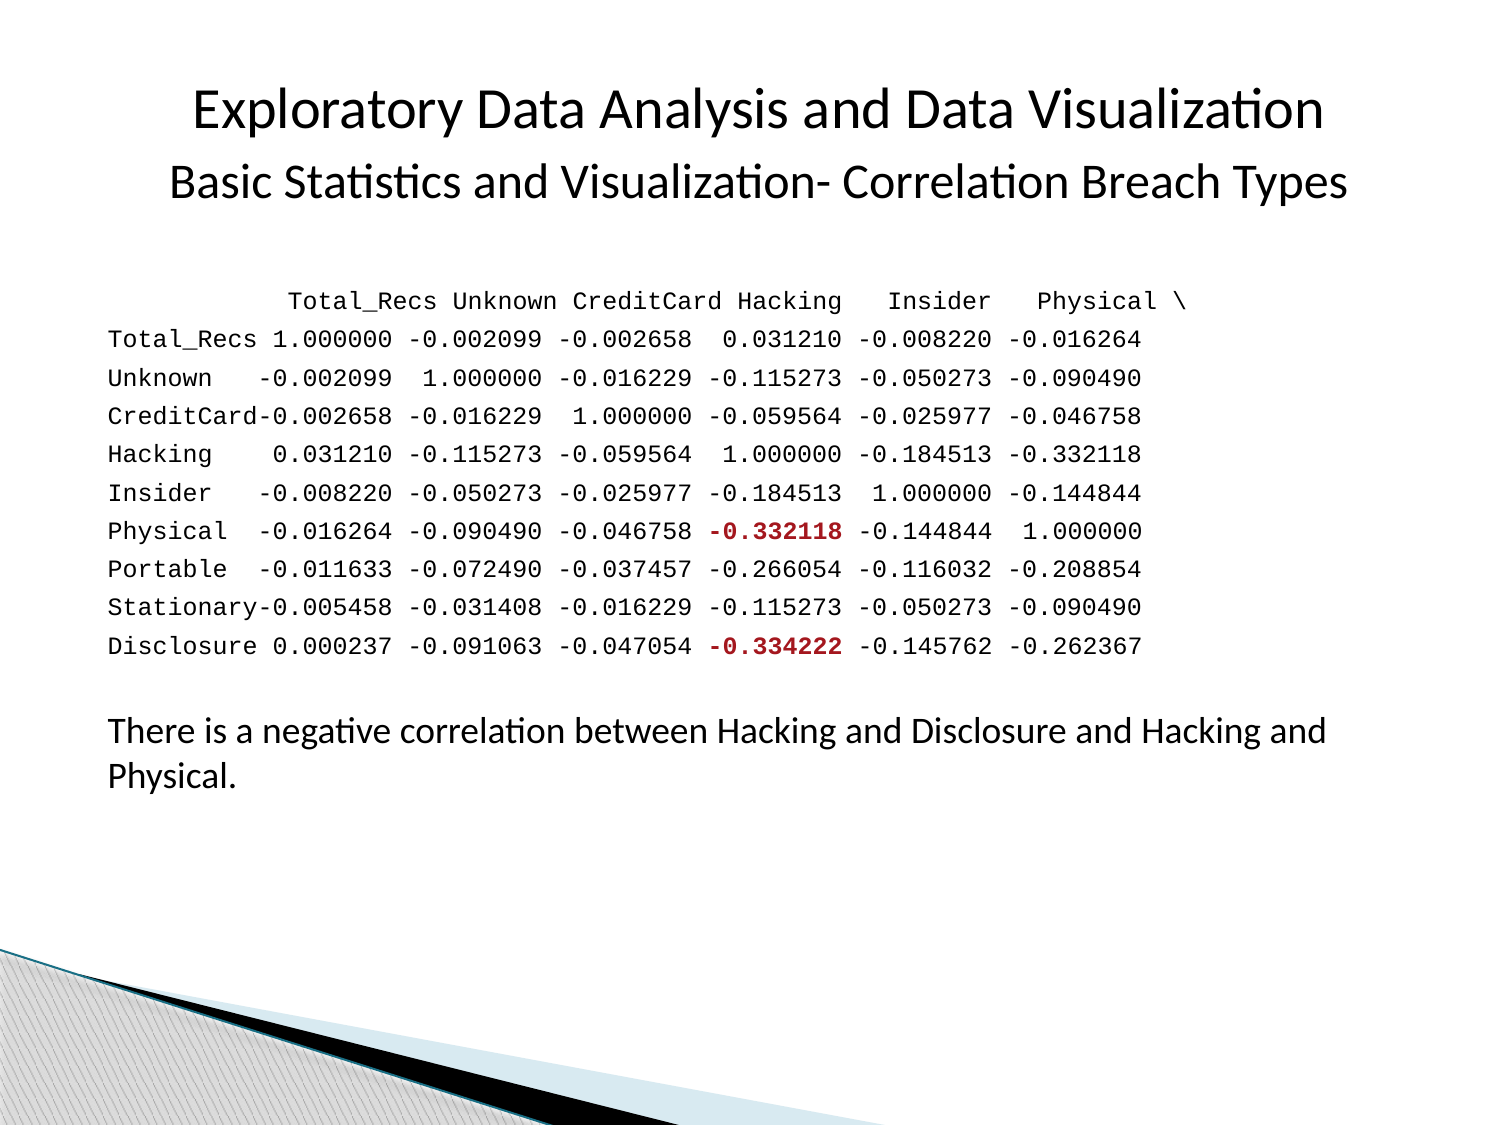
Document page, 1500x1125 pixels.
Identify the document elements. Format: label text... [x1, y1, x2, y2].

list Exploratory Data Analysis and Data Visualization Basic Statistics and Visualization- Correlation Breach Types Total_Recs Unknown CreditCard Hacking Insider Physical \ Total_Recs 1.000000 -0.002099 -0.002658 0.031210 -0.008220 -0.016264 Unknown -0.002099 1.000000 -0.016229 -0.115273 -0.050273 -0.090490 CreditCard-0.002658 -0.016229 1.000000 -0.059564 -0.025977 -0.046758 Hacking 0.031210 -0.115273 -0.059564 1.000000 -0.184513 -0.332118 Insider -0.008220 -0.050273 -0.025977 -0.184513 1.000000 -0.144844 Physical -0.016264 -0.090490 -0.046758 -0.332118 -0.144844 1.000000 Portable -0.011633 -0.072490 -0.037457 -0.266054 -0.116032 -0.208854 Stationary-0.005458 -0.031408 -0.016229 -0.115273 -0.050273 -0.090490 Disclosure 0.000237 -0.091063 -0.047054 -0.334222 -0.145762 -0.262367 There is a negative correlation between Hacking and Disclosure and Hacking and Physical. [75, 62, 1425, 1075]
